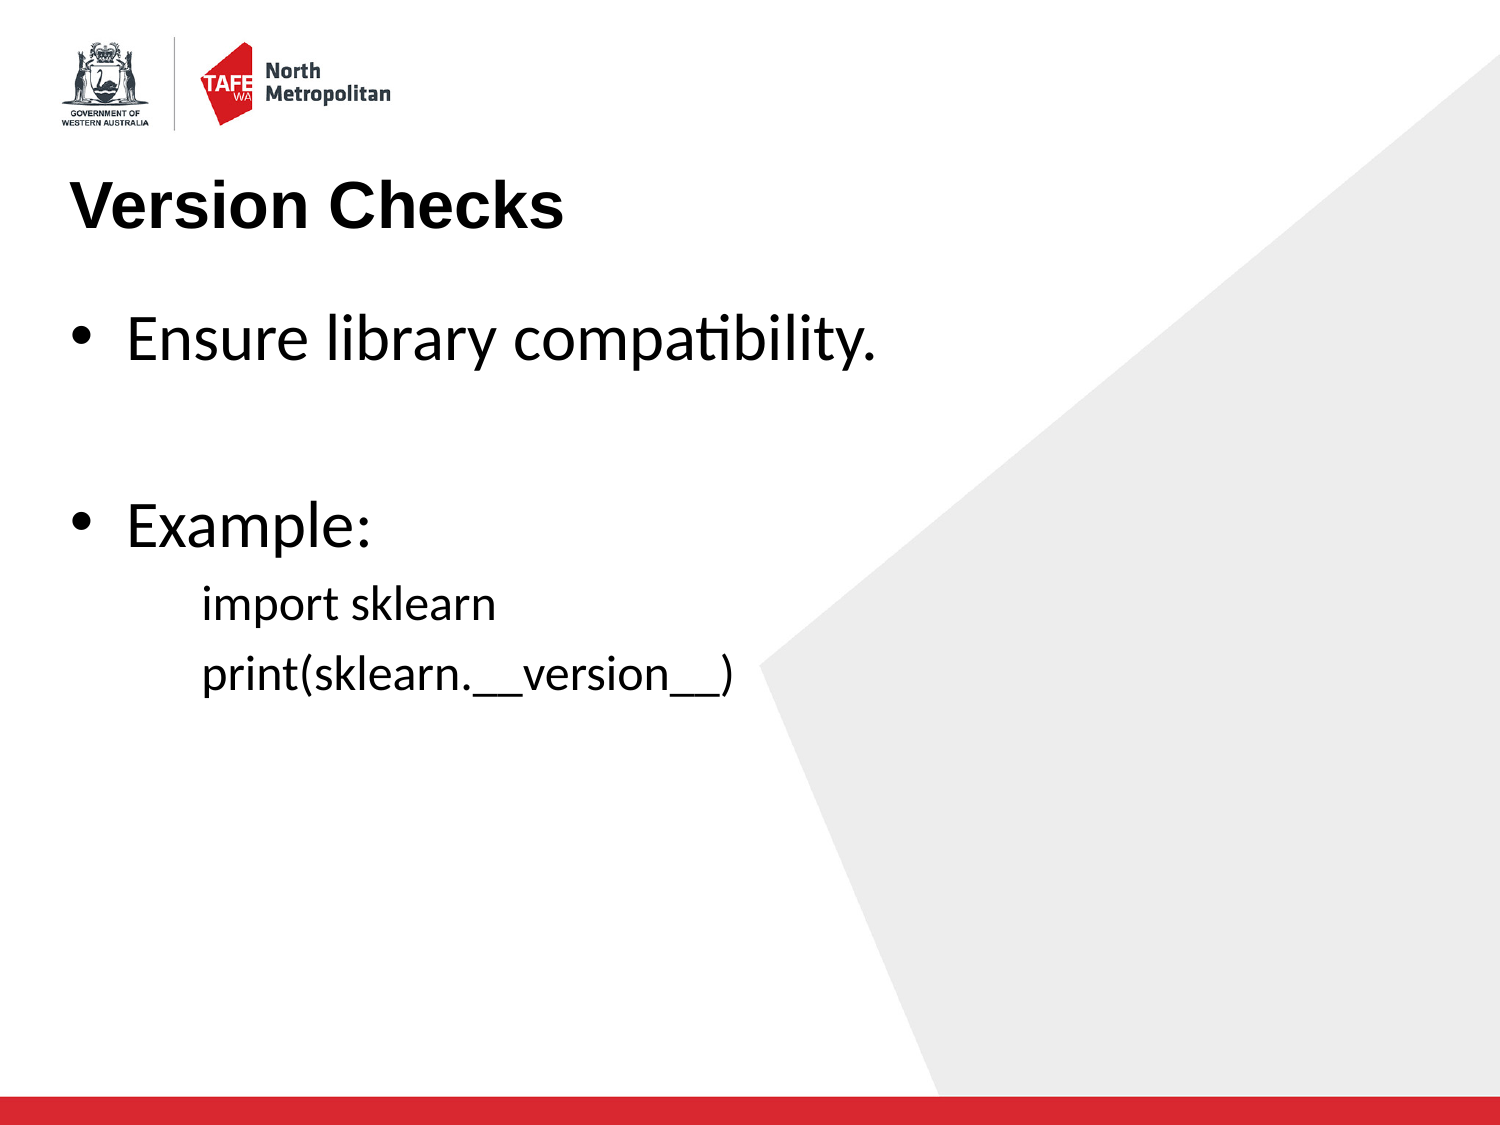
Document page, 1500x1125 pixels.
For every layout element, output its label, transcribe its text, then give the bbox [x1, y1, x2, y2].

list Ensure library compatibility. Example: import sklearn print(sklearn.__version__) [54, 286, 1446, 1021]
title Version Checks [54, 146, 1446, 258]
picture [0, 0, 1500, 1125]
